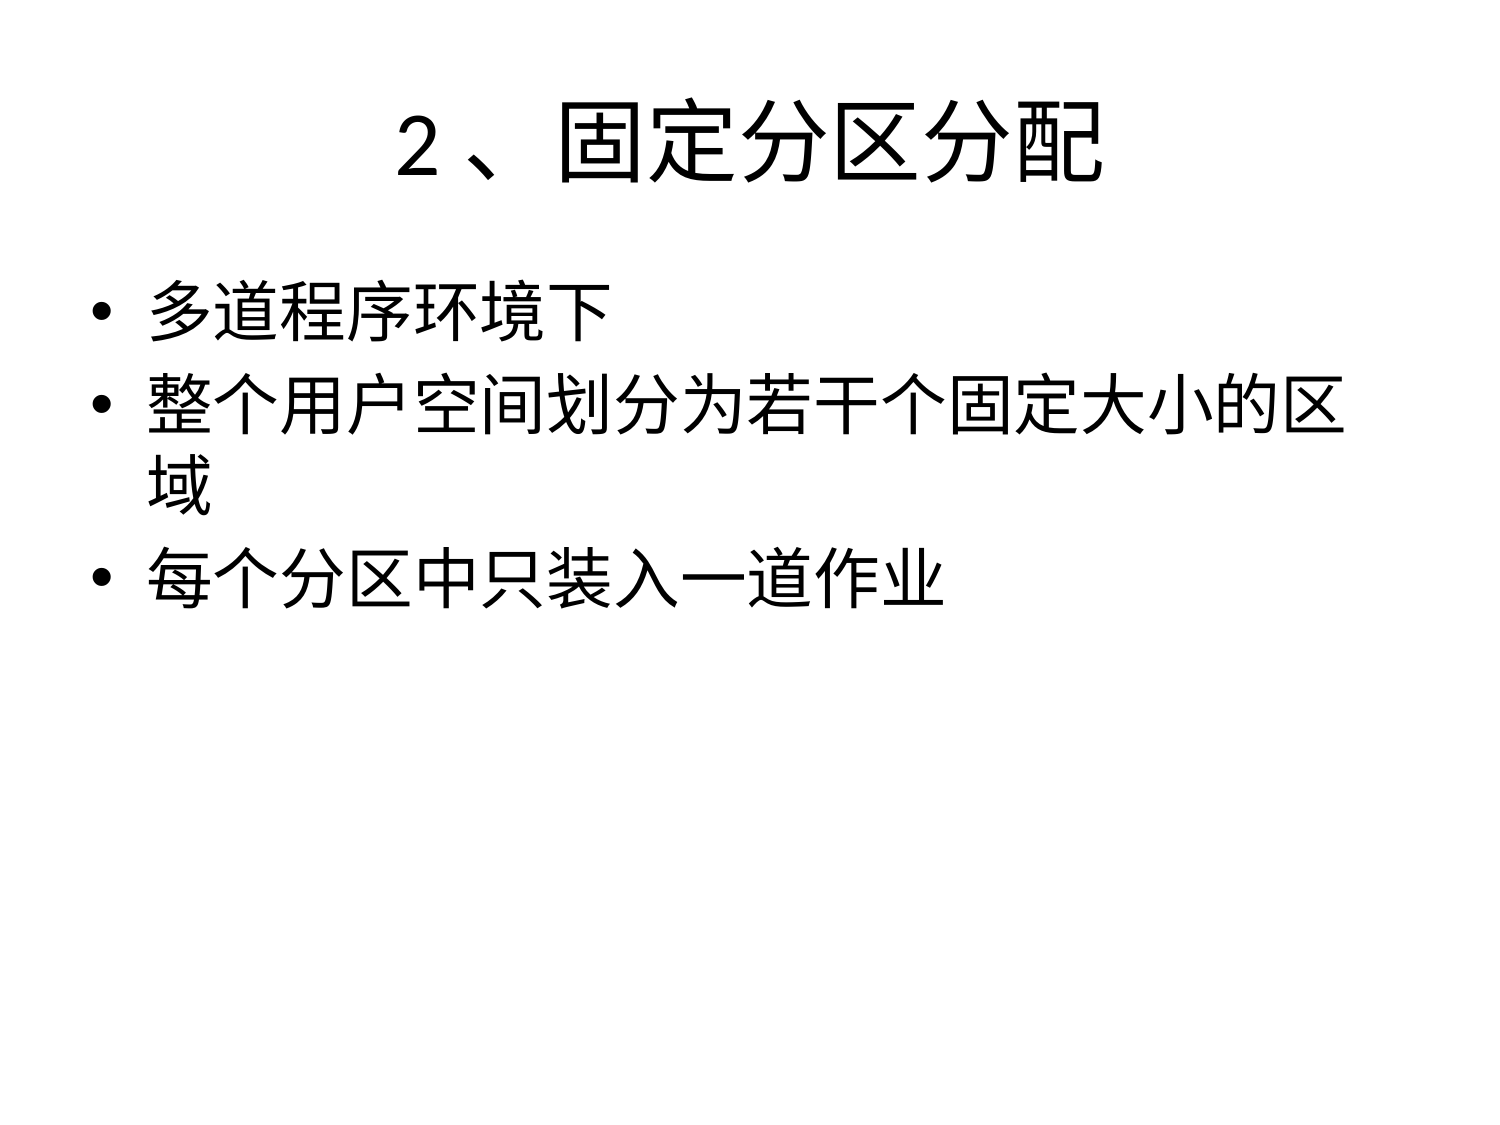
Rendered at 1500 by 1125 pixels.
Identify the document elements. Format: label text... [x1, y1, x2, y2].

list 多道程序环境下 整个用户空间划分为若干个固定大小的区域 每个分区中只装入一道作业 [75, 262, 1425, 1005]
title 2、固定分区分配 [75, 45, 1425, 233]
